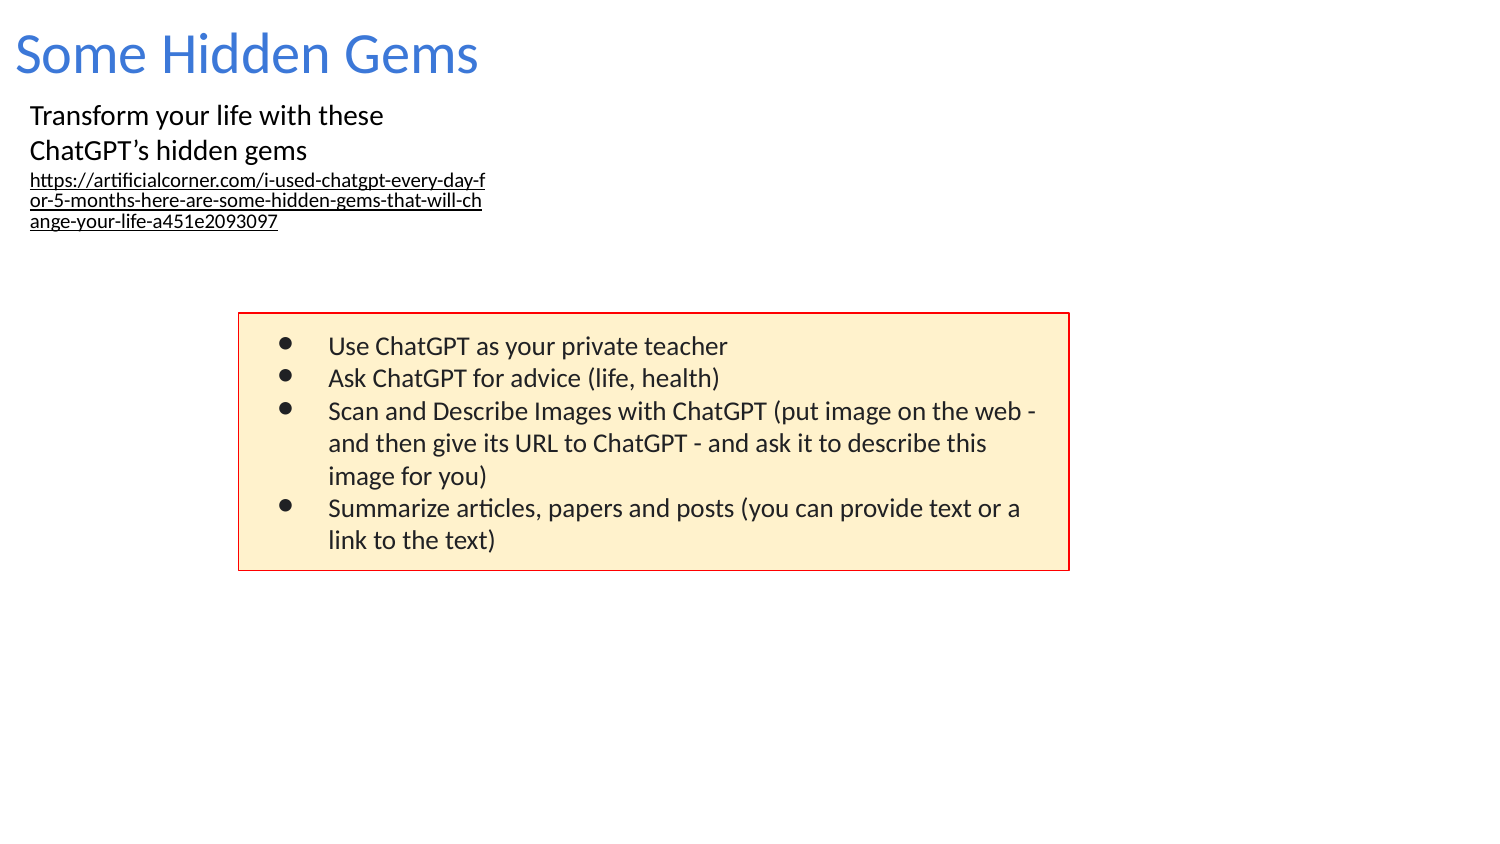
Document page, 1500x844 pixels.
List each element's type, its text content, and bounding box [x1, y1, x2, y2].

text_box Some Hidden Gems [0, 0, 1500, 100]
text_box Transform your life with these ChatGPT’s hidden gems https://artificialcorner.com/i-used-chatgpt-every-day-for-5-months-here-are-some-hidden-gems-that-will-change-your-life-a451e2093097 [14, 81, 507, 232]
text_box Use ChatGPT as your private teacher Ask ChatGPT for advice (life, health) Scan and Describe Images with ChatGPT (put image on the web - and then give its URL to ChatGPT - and ask it to describe this image for you) Summarize articles, papers and posts (you can provide text or a link to the text) [238, 313, 1070, 571]
